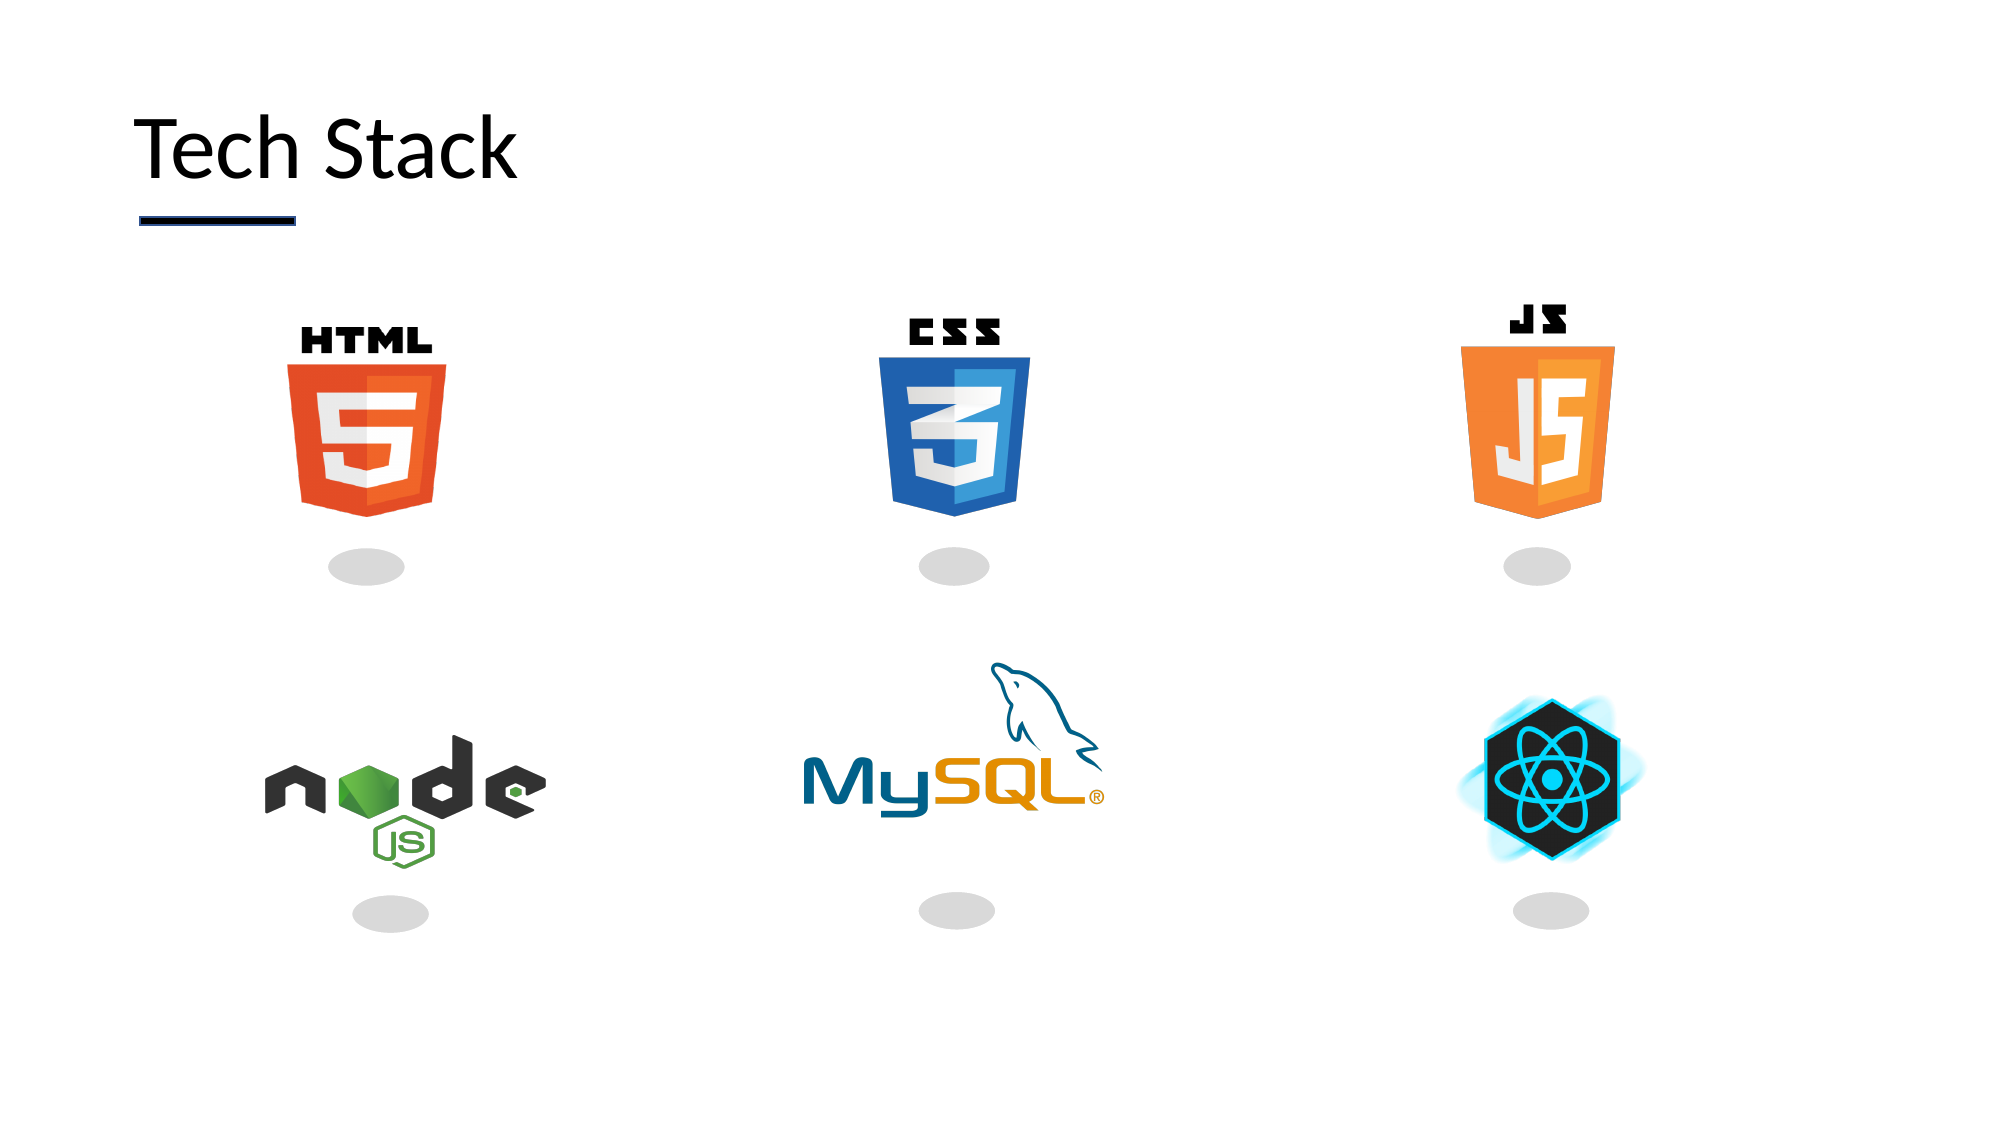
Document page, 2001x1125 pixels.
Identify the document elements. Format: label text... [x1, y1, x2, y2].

text_box Tech Stack [118, 79, 655, 205]
picture [254, 327, 479, 518]
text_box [832, 304, 1076, 587]
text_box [1459, 304, 1615, 587]
picture [1453, 687, 1649, 869]
text_box [139, 216, 296, 226]
text_box [350, 893, 431, 935]
text_box [326, 546, 407, 588]
picture [759, 610, 1149, 870]
picture [265, 735, 546, 869]
text_box [1510, 890, 1592, 932]
text_box [916, 889, 998, 932]
